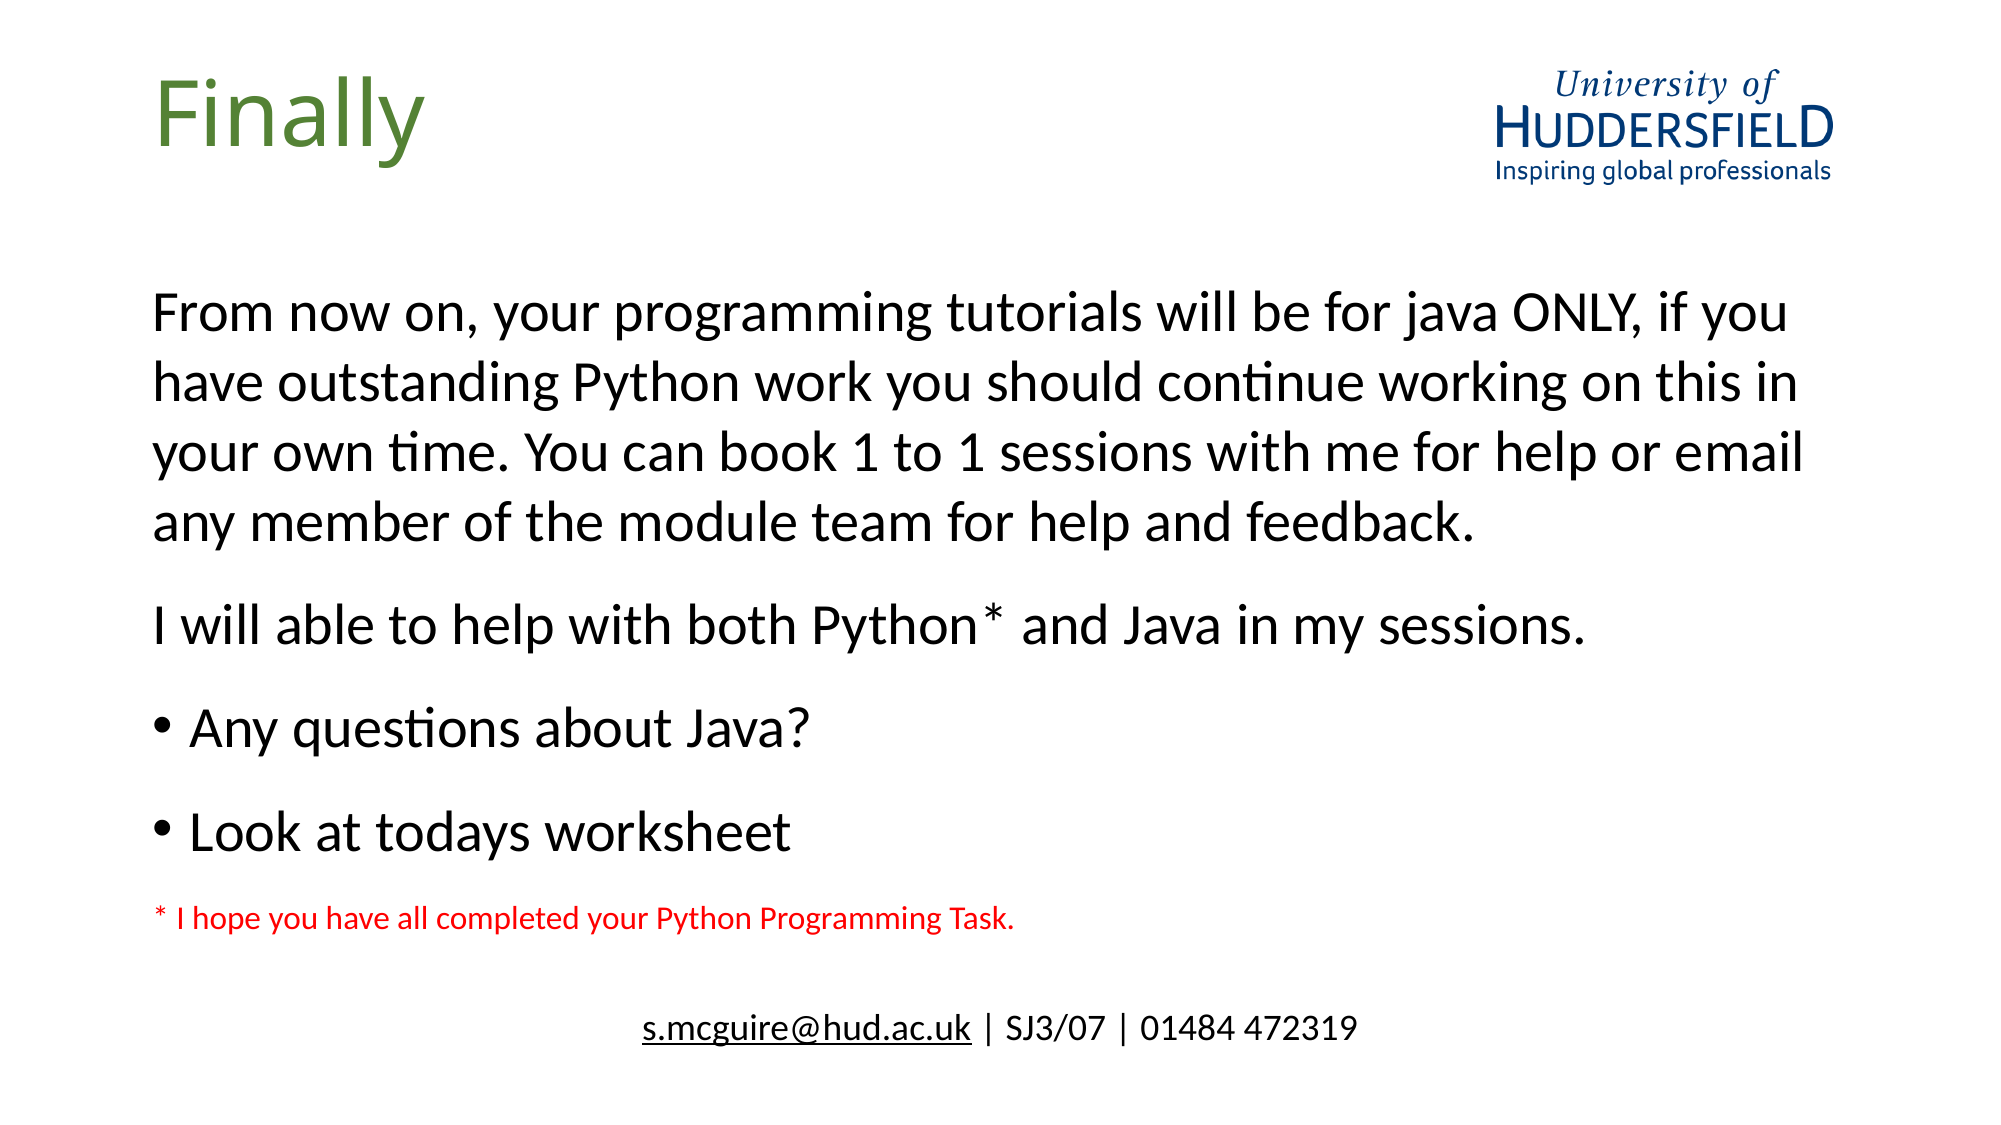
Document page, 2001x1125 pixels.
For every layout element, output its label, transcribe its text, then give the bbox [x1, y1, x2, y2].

list From now on, your programming tutorials will be for java ONLY, if you have outstanding Python work you should continue working on this in your own time. You can book 1 to 1 sessions with me for help or email any member of the module team for help and feedback. I will able to help with both Python* and Java in my sessions. Any questions about Java? Look at todays worksheet * I hope you have all completed your Python Programming Task. [137, 265, 1863, 1044]
title Finally [137, 59, 1863, 226]
